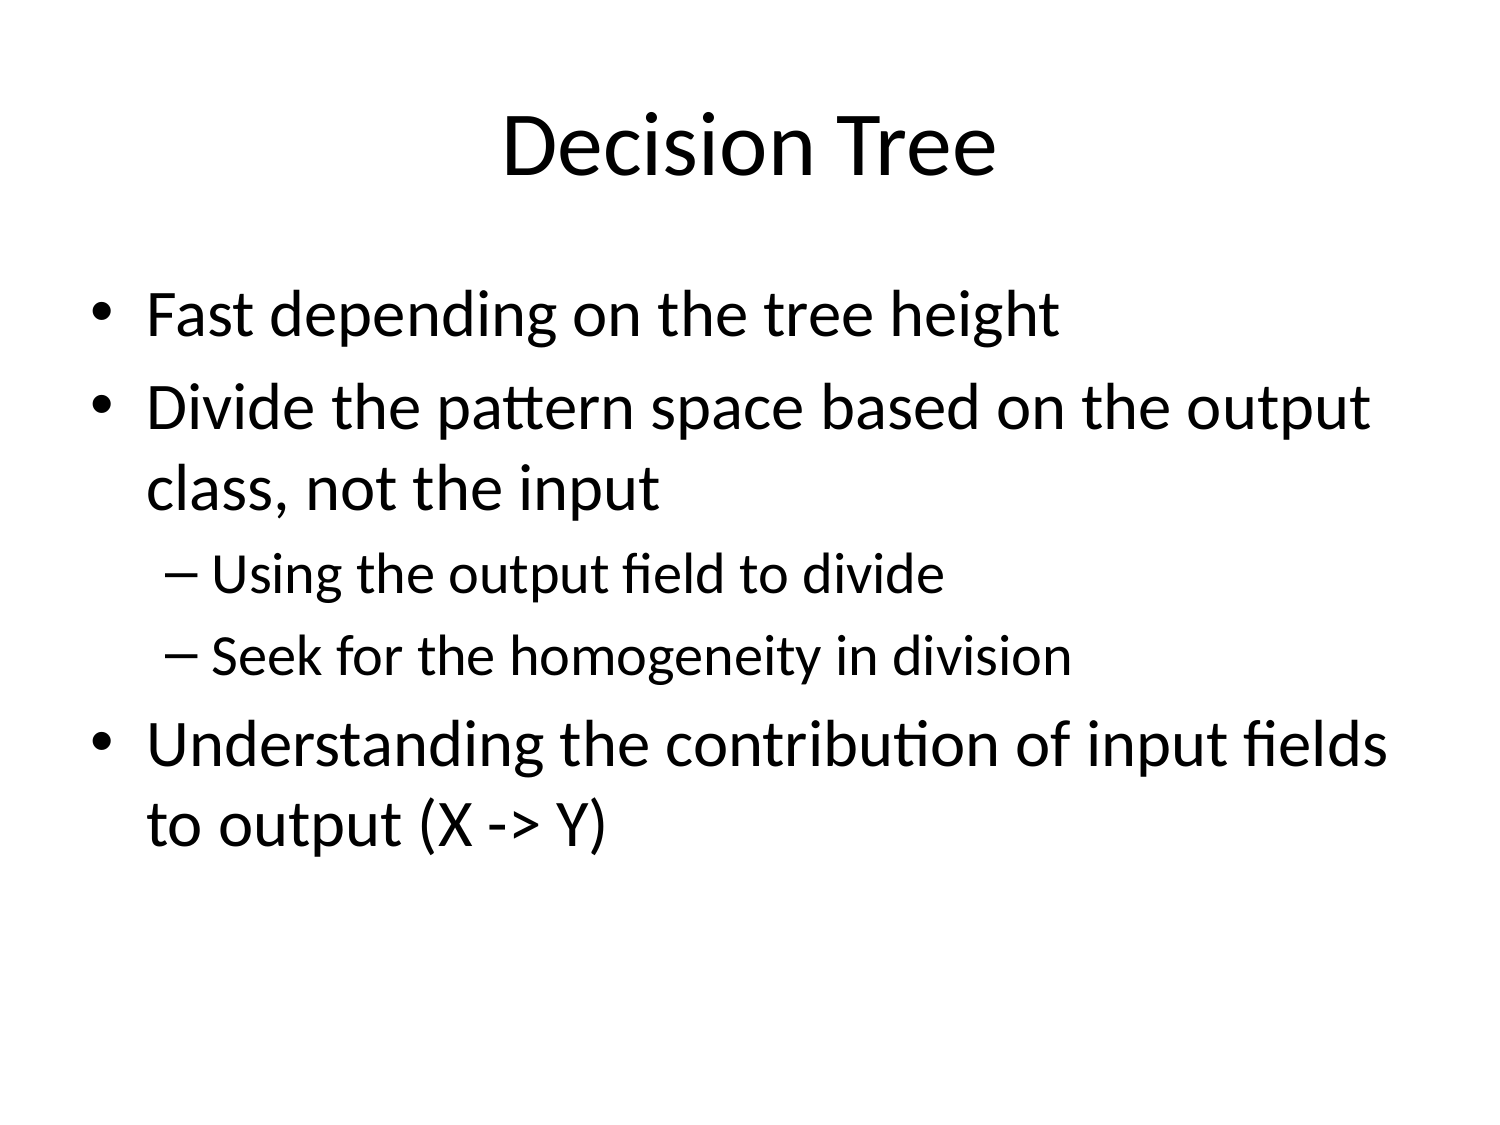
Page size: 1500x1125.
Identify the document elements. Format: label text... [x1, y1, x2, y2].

list Fast depending on the tree height Divide the pattern space based on the output class, not the input Using the output field to divide Seek for the homogeneity in division Understanding the contribution of input fields to output (X -> Y) [75, 262, 1425, 1005]
title Decision Tree [75, 45, 1425, 233]
